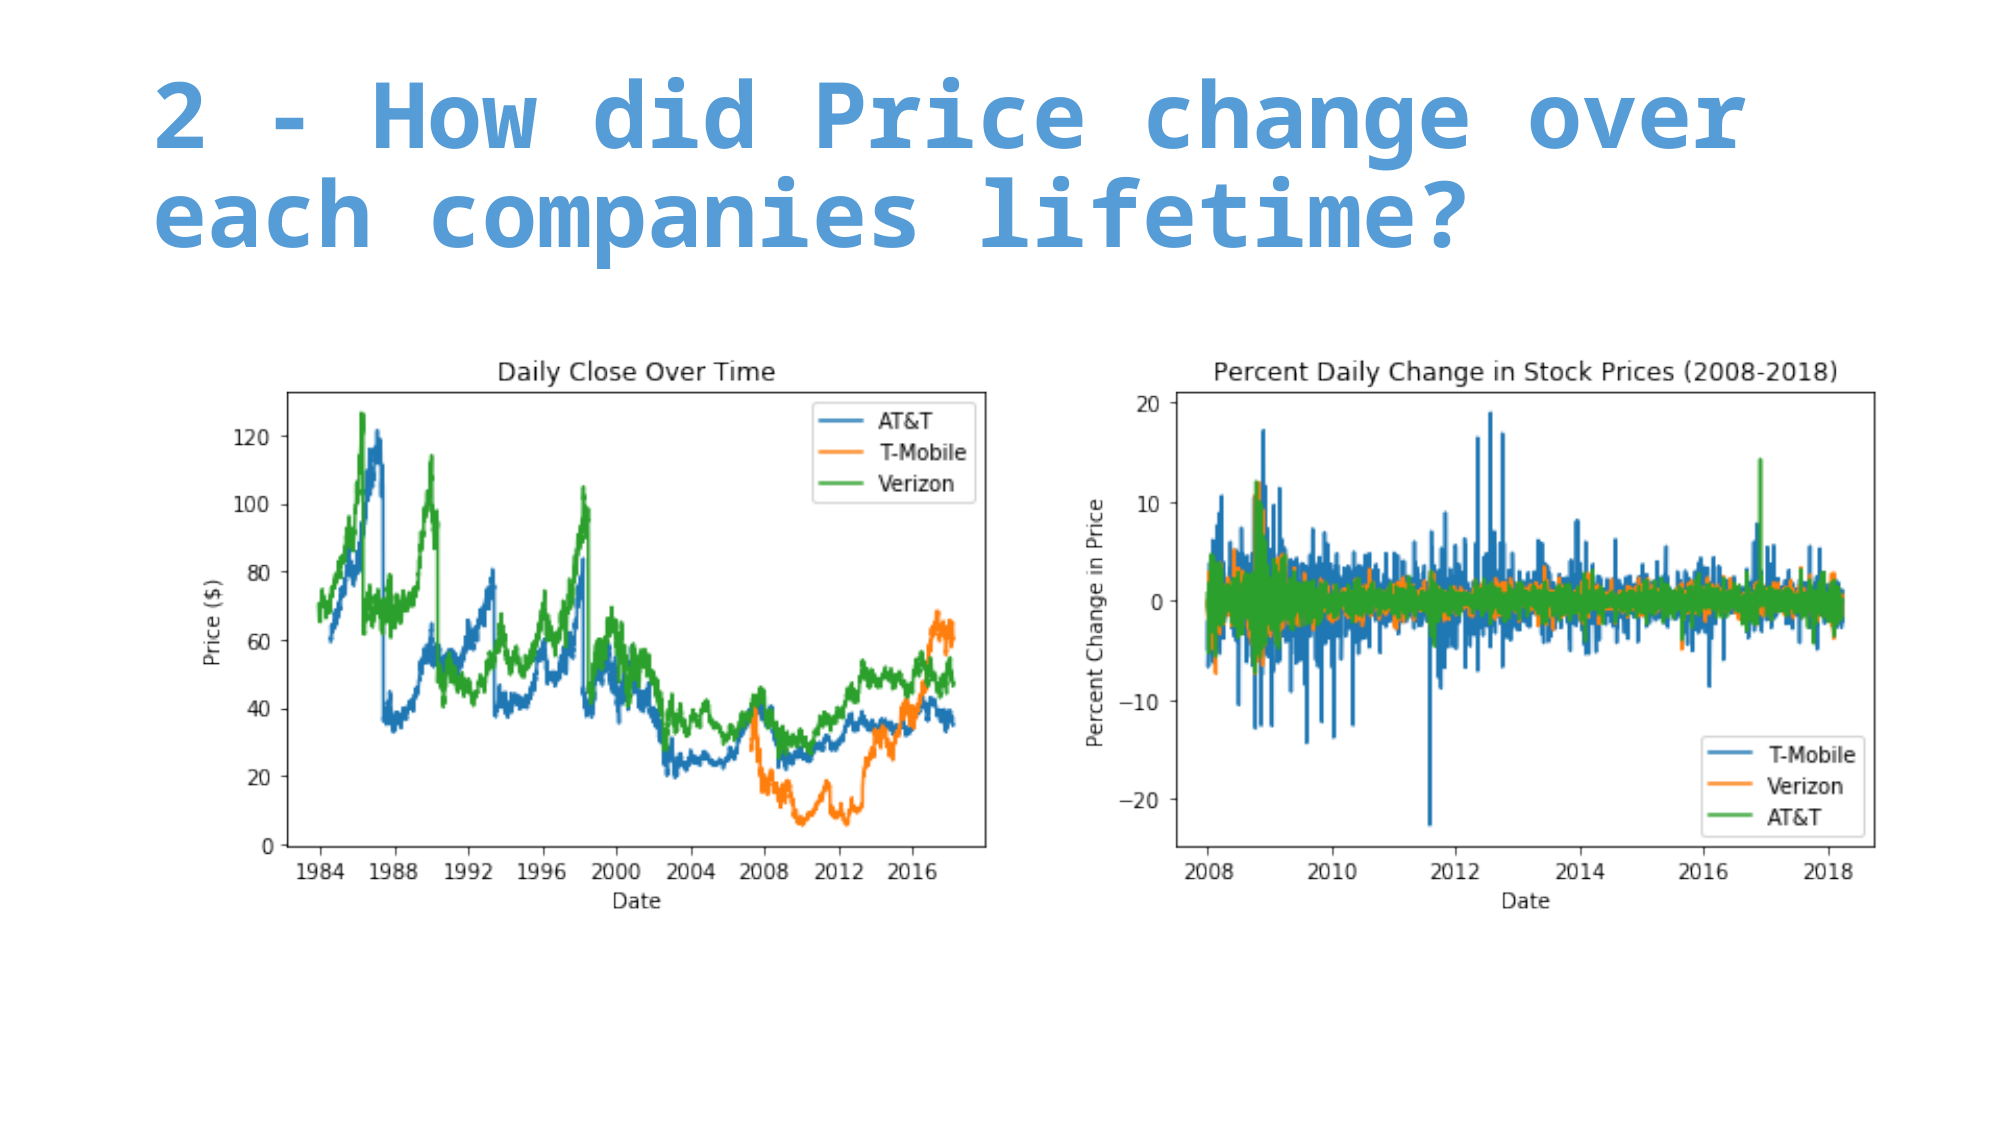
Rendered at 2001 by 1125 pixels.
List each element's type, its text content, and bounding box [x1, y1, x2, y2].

picture [1074, 346, 1889, 926]
title 2 - How did Price change over each companies lifetime? [137, 59, 1863, 278]
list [189, 346, 1000, 926]
